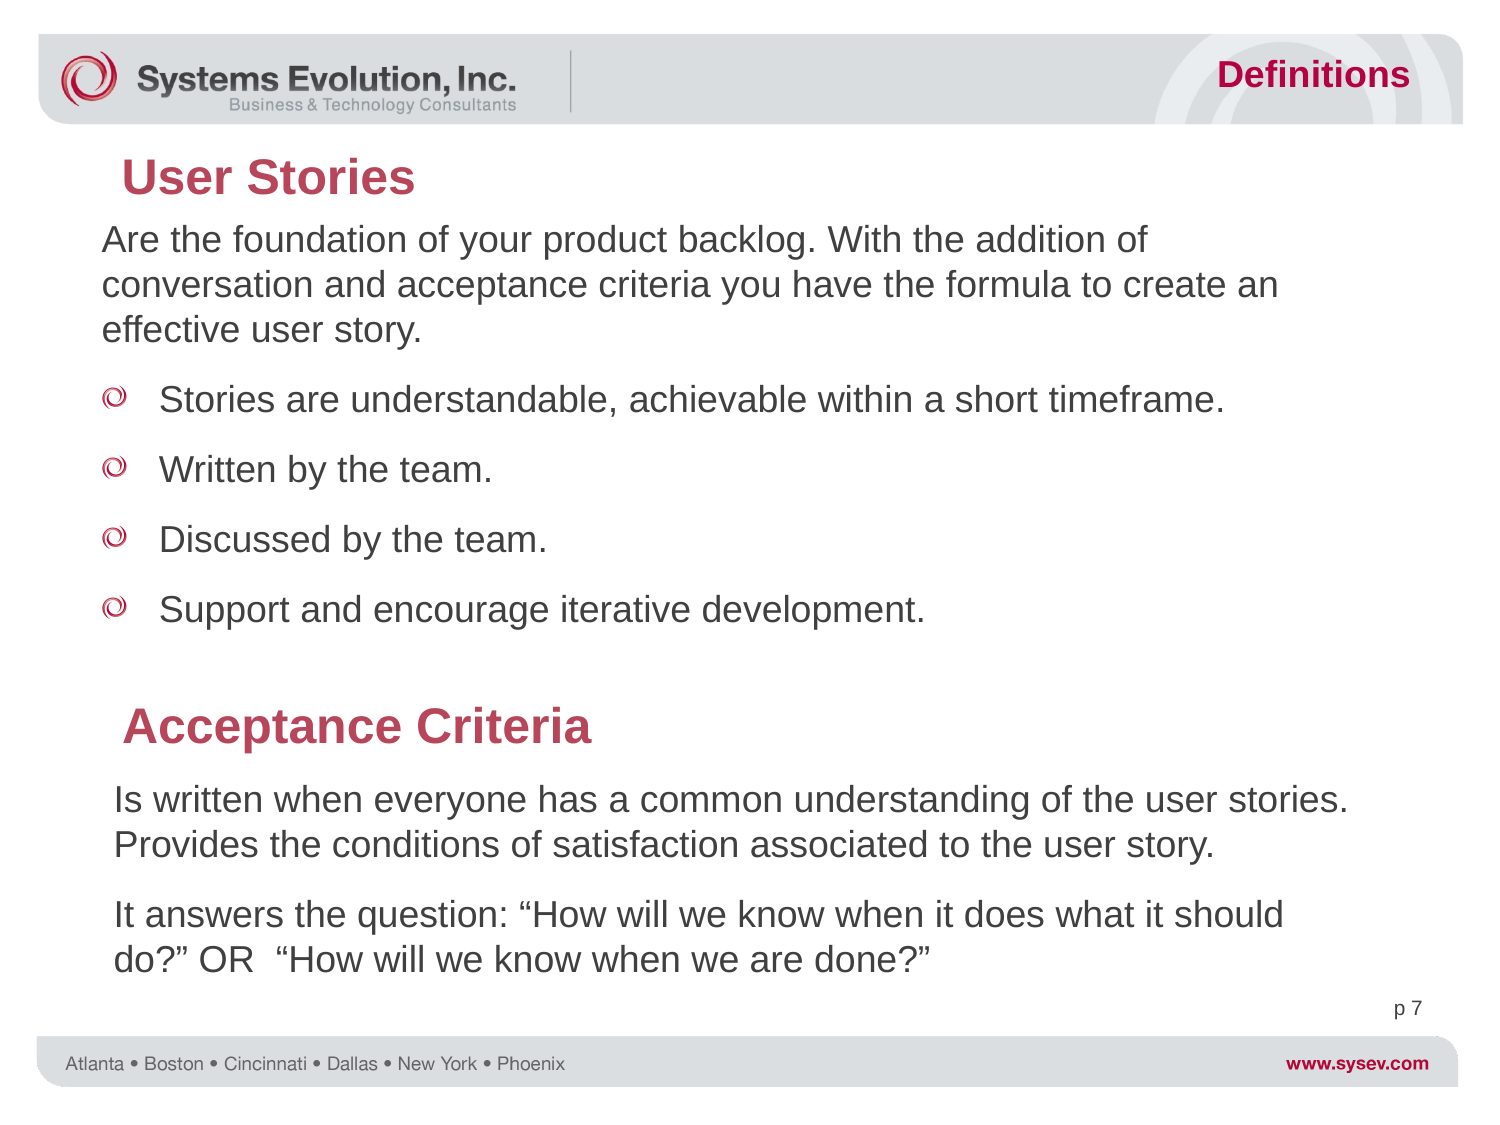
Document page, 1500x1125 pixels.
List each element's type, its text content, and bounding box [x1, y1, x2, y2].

title User Stories [106, 131, 1382, 219]
text_box Acceptance Criteria [107, 692, 1383, 756]
picture [101, 454, 128, 481]
picture [35, 1020, 1460, 1087]
picture [101, 384, 128, 411]
picture [101, 594, 128, 621]
picture [0, 0, 1500, 150]
text_box Are the foundation of your product backlog. With the addition of conversation and acceptance criteria you have the formula to create an effective user story. Stories are understandable, achievable within a short timeframe. Written by the team. Discussed by the team. Support and encourage iterative development. [86, 207, 1362, 647]
picture [101, 524, 128, 551]
text_box Is written when everyone has a common understanding of the user stories. Provides the conditions of satisfaction associated to the user story. It answers the question: “How will we know when it does what it should do?” OR “How will we know when we are done?” [98, 767, 1374, 1002]
text_box Definitions [860, 42, 1426, 103]
slide_number p 7 [1124, 987, 1438, 1038]
